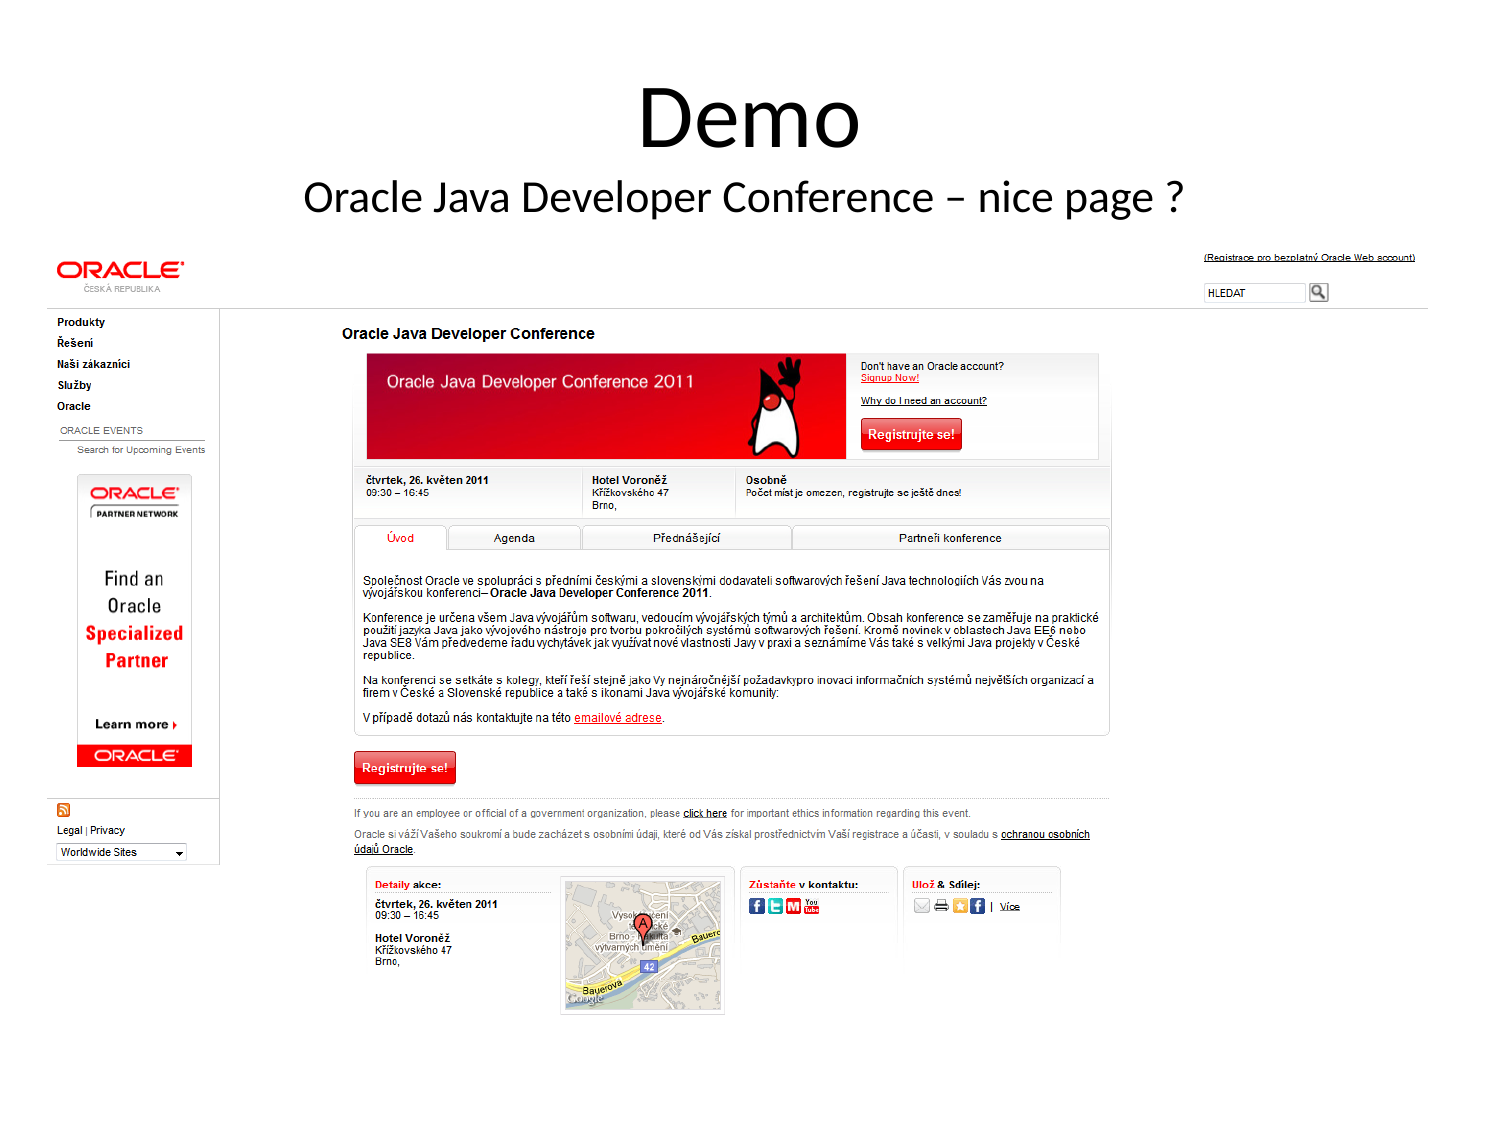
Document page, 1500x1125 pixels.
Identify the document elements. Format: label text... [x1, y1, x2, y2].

title Demo Oracle Java Developer Conference – nice page ? [75, 45, 1425, 233]
picture [44, 237, 1428, 1051]
